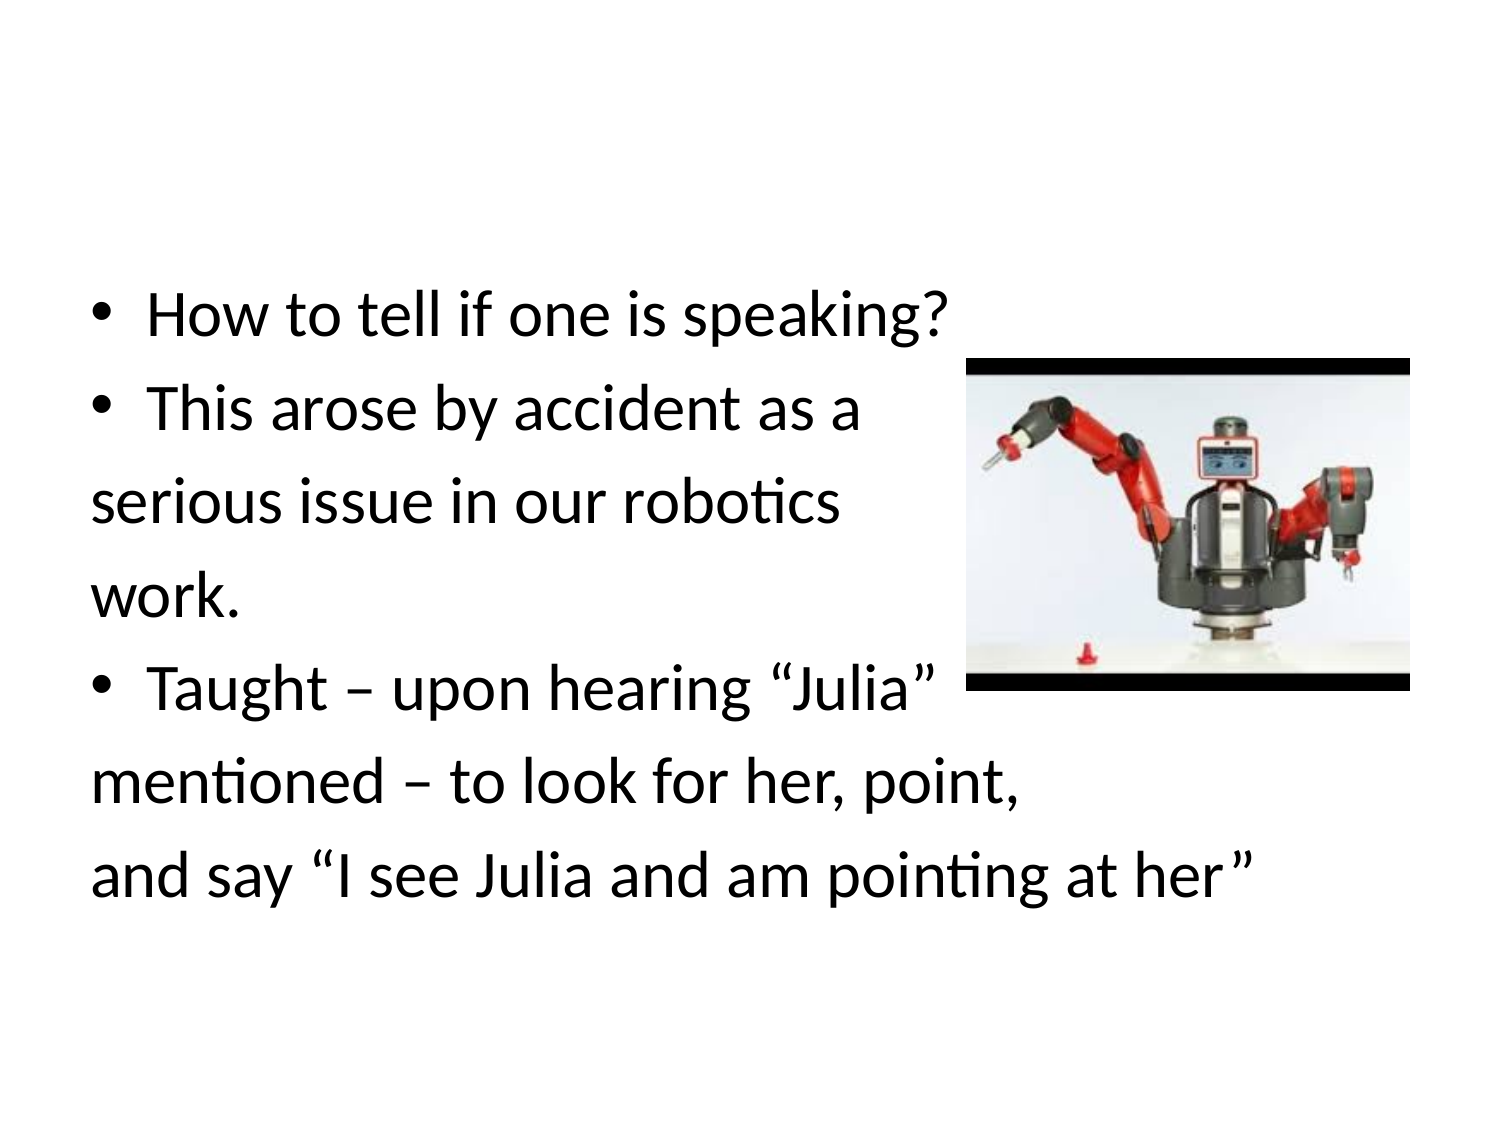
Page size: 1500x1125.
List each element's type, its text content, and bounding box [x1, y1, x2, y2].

picture [965, 358, 1410, 692]
list How to tell if one is speaking? This arose by accident as a serious issue in our robotics work. Taught – upon hearing “Julia” mentioned – to look for her, point, and say “I see Julia and am pointing at her” [75, 262, 1425, 1005]
